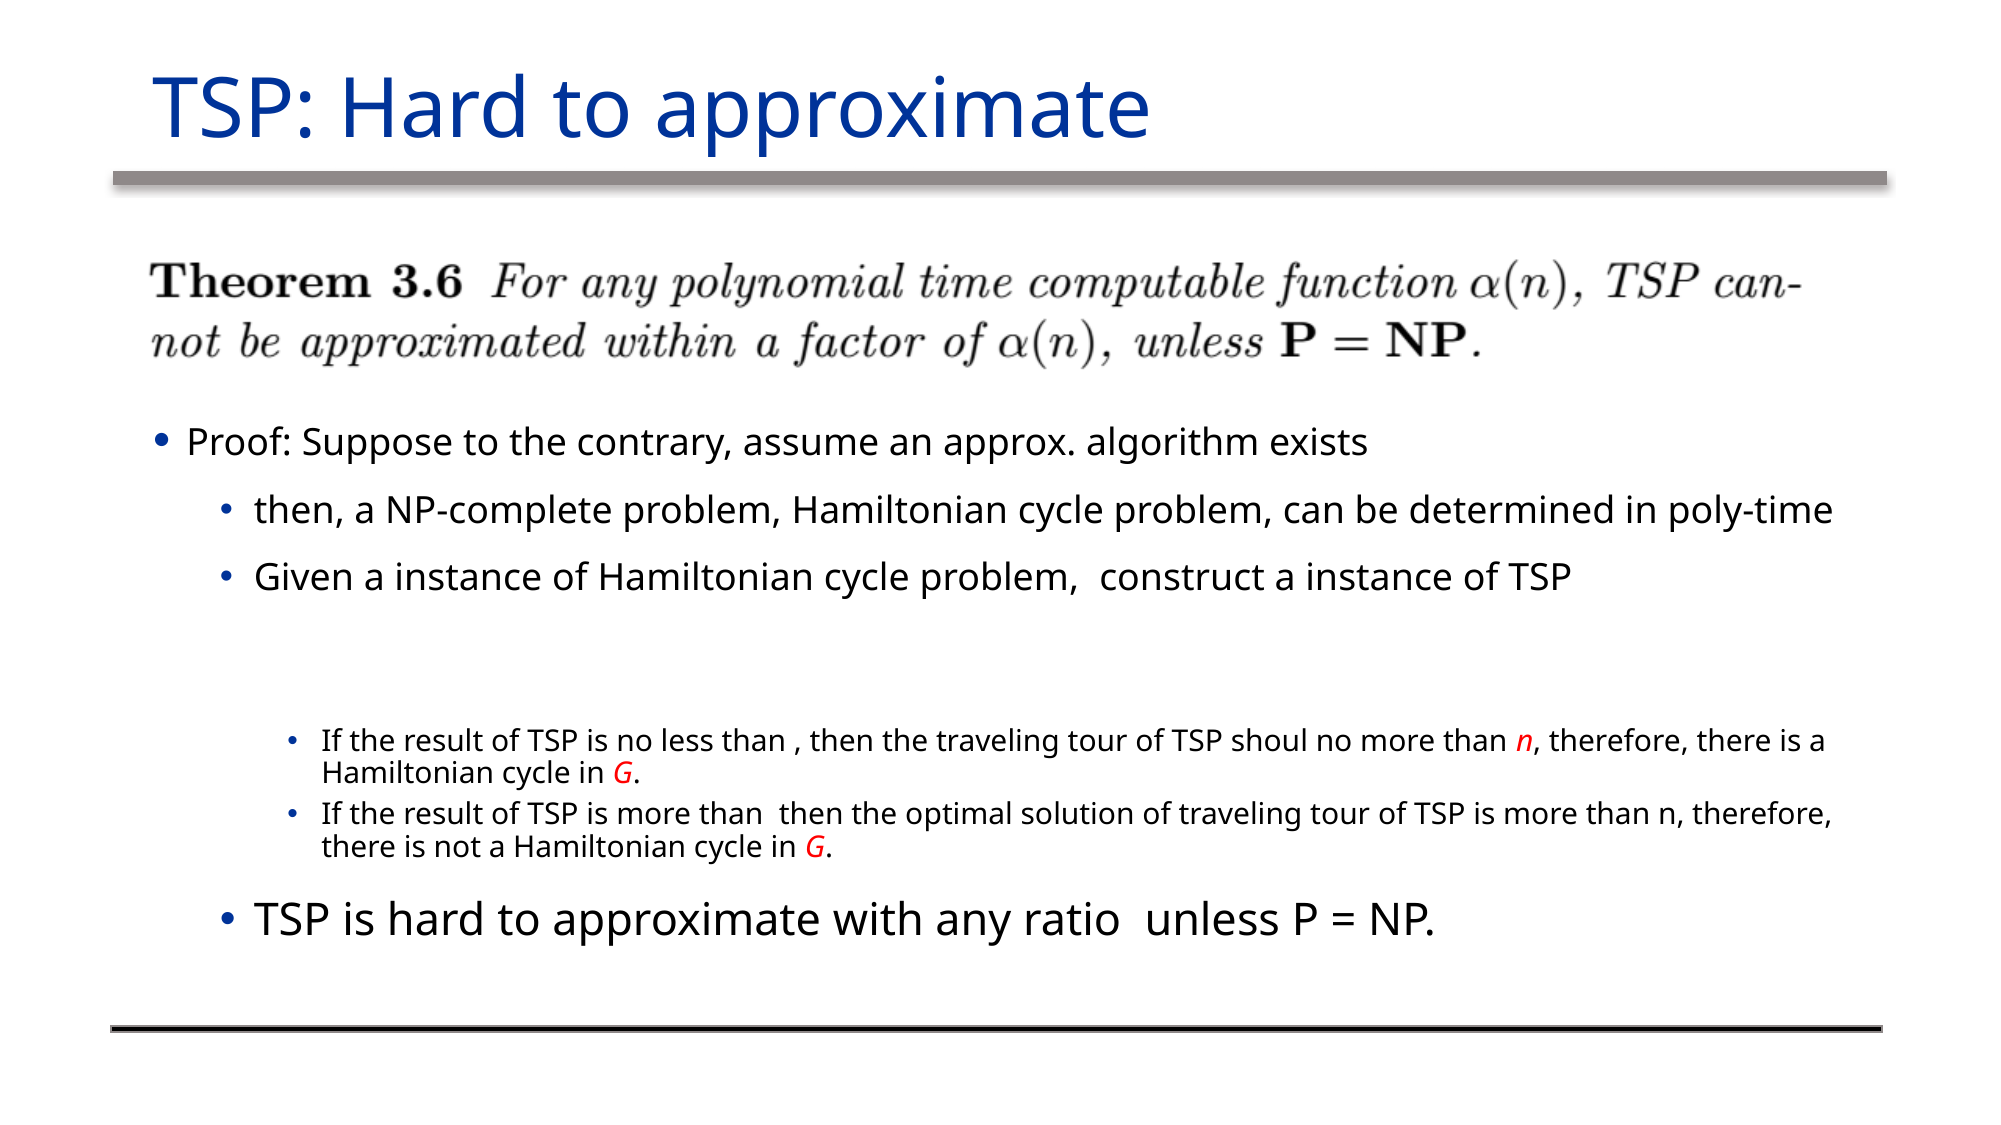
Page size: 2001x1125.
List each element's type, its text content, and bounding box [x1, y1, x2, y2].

title TSP: Hard to approximate [137, 37, 1818, 185]
picture [129, 241, 1827, 389]
